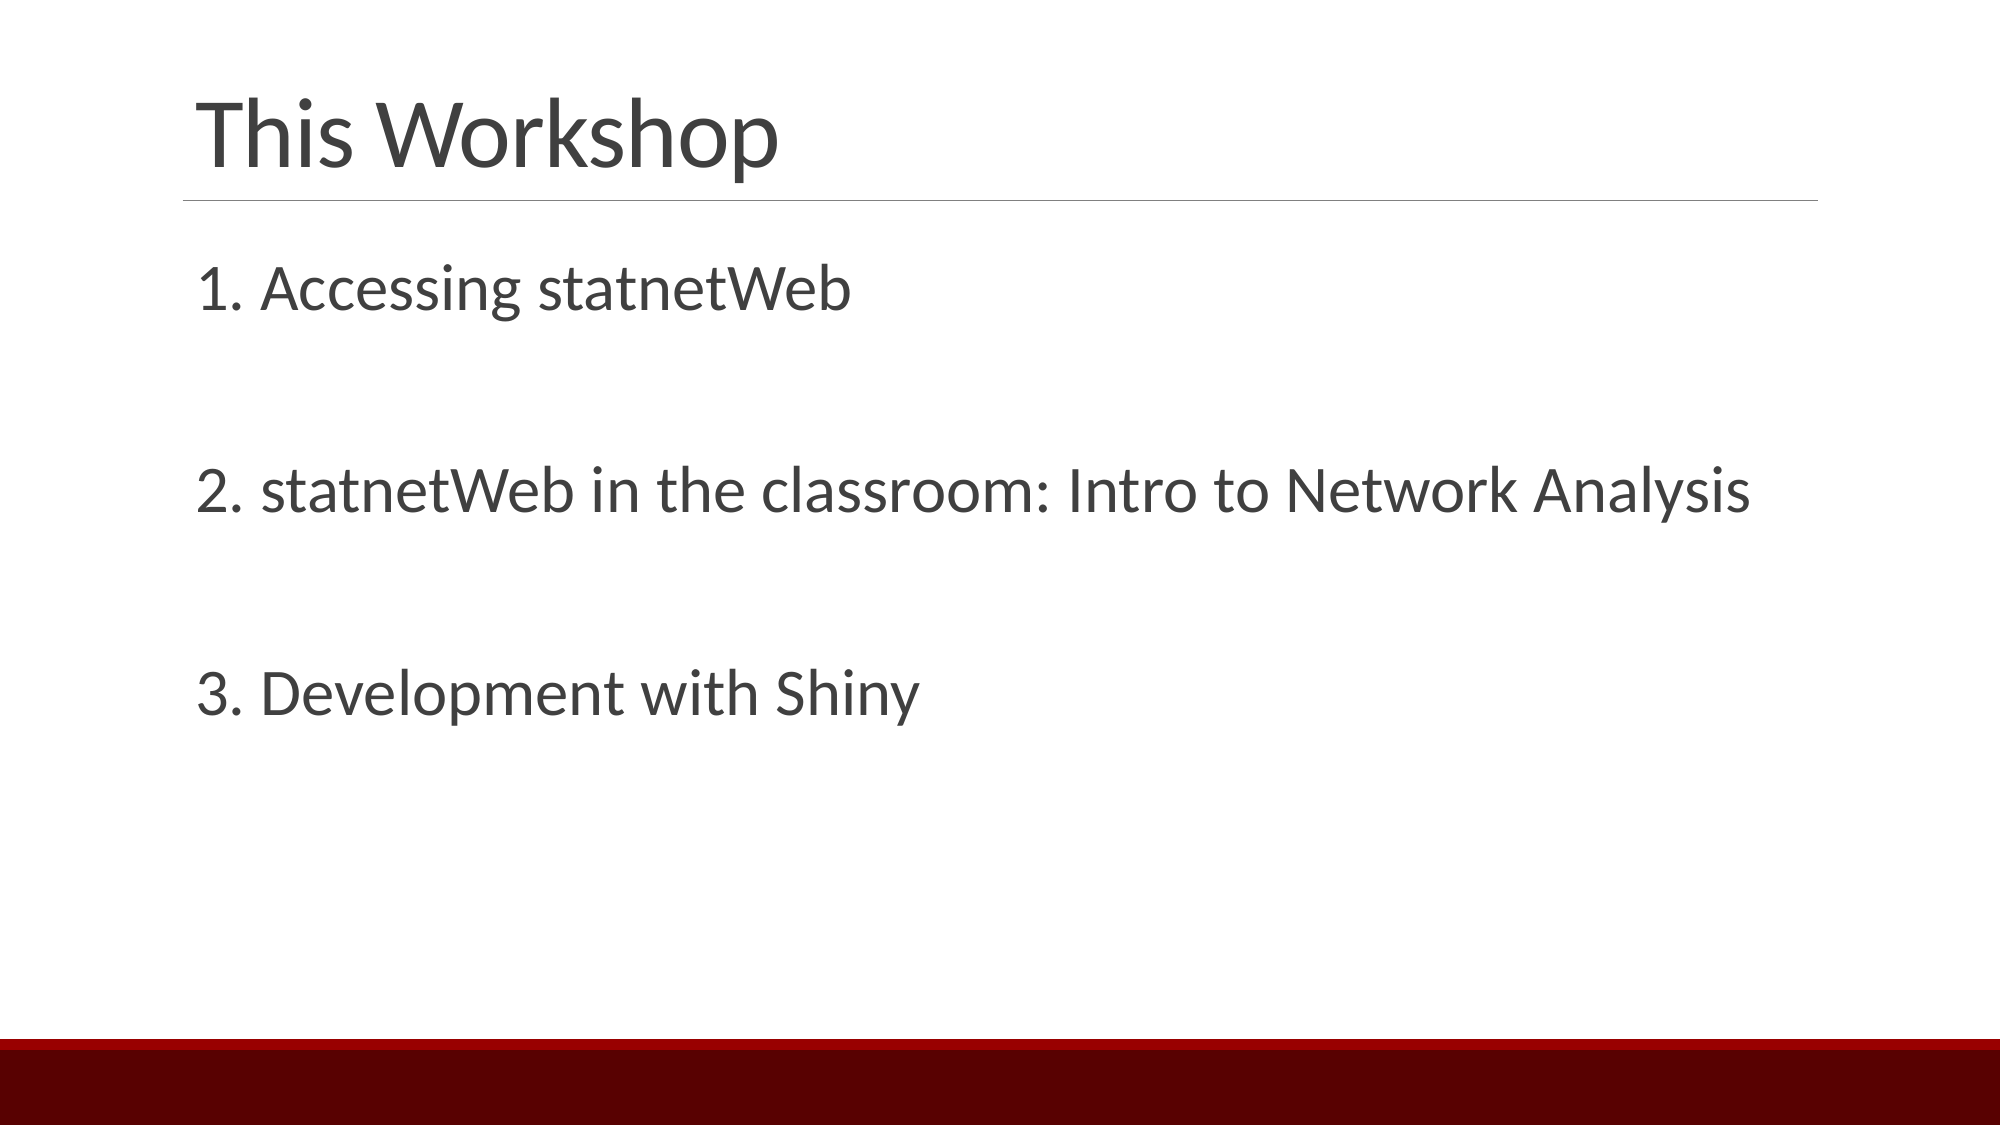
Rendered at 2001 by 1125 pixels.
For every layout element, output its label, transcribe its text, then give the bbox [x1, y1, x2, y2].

list 1. Accessing statnetWeb 2. statnetWeb in the classroom: Intro to Network Analysis 3. Development with Shiny [180, 245, 1830, 963]
title This Workshop [180, 47, 1830, 196]
